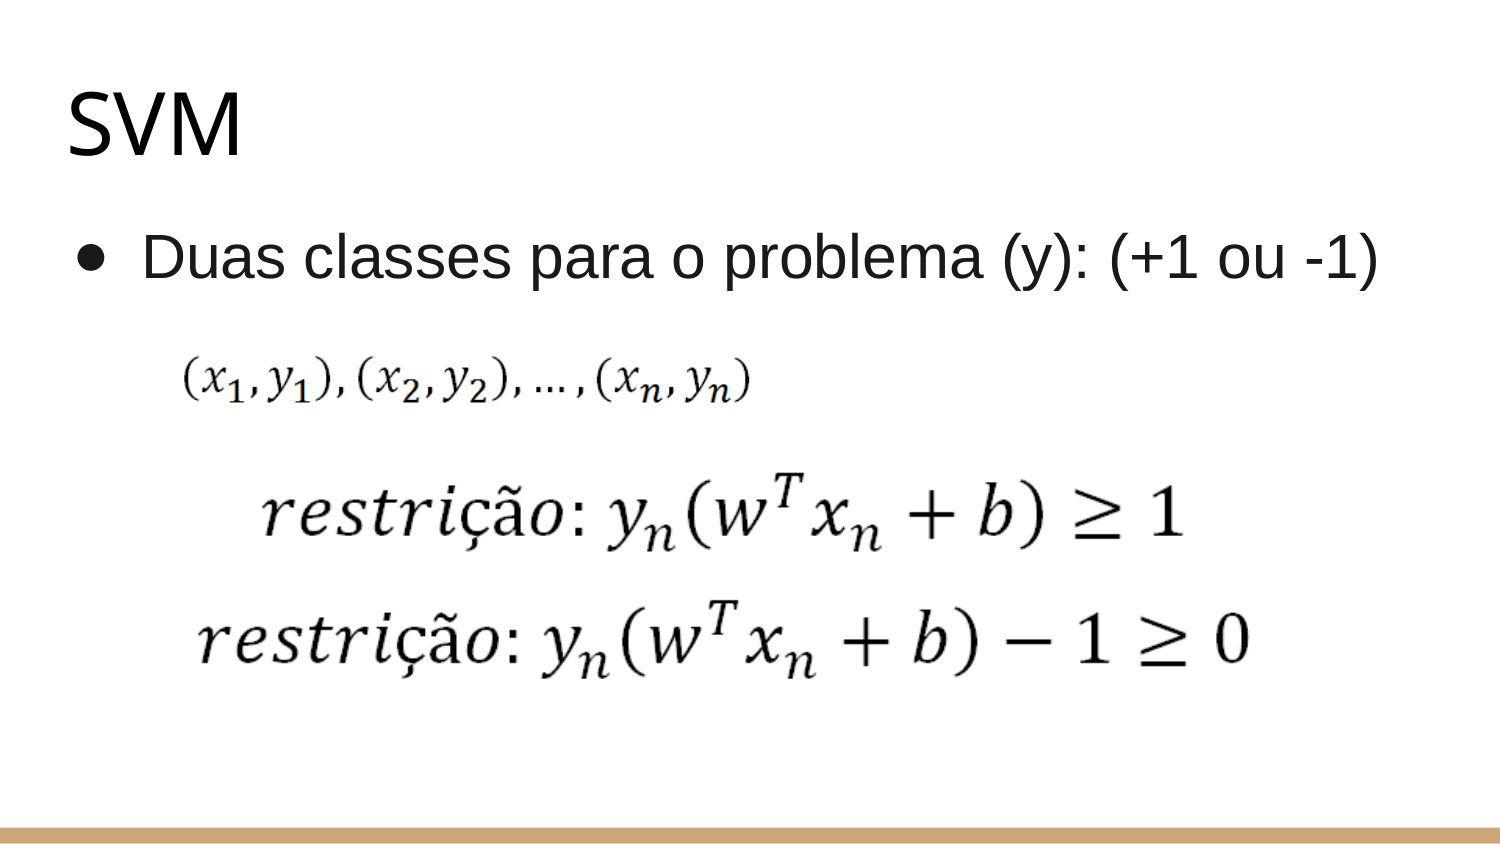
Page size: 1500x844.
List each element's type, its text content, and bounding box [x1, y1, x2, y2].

title SVM [51, 51, 1449, 189]
picture [143, 470, 1284, 690]
picture [169, 337, 766, 422]
list Duas classes para o problema (y): (+1 ou -1) [51, 200, 1449, 752]
